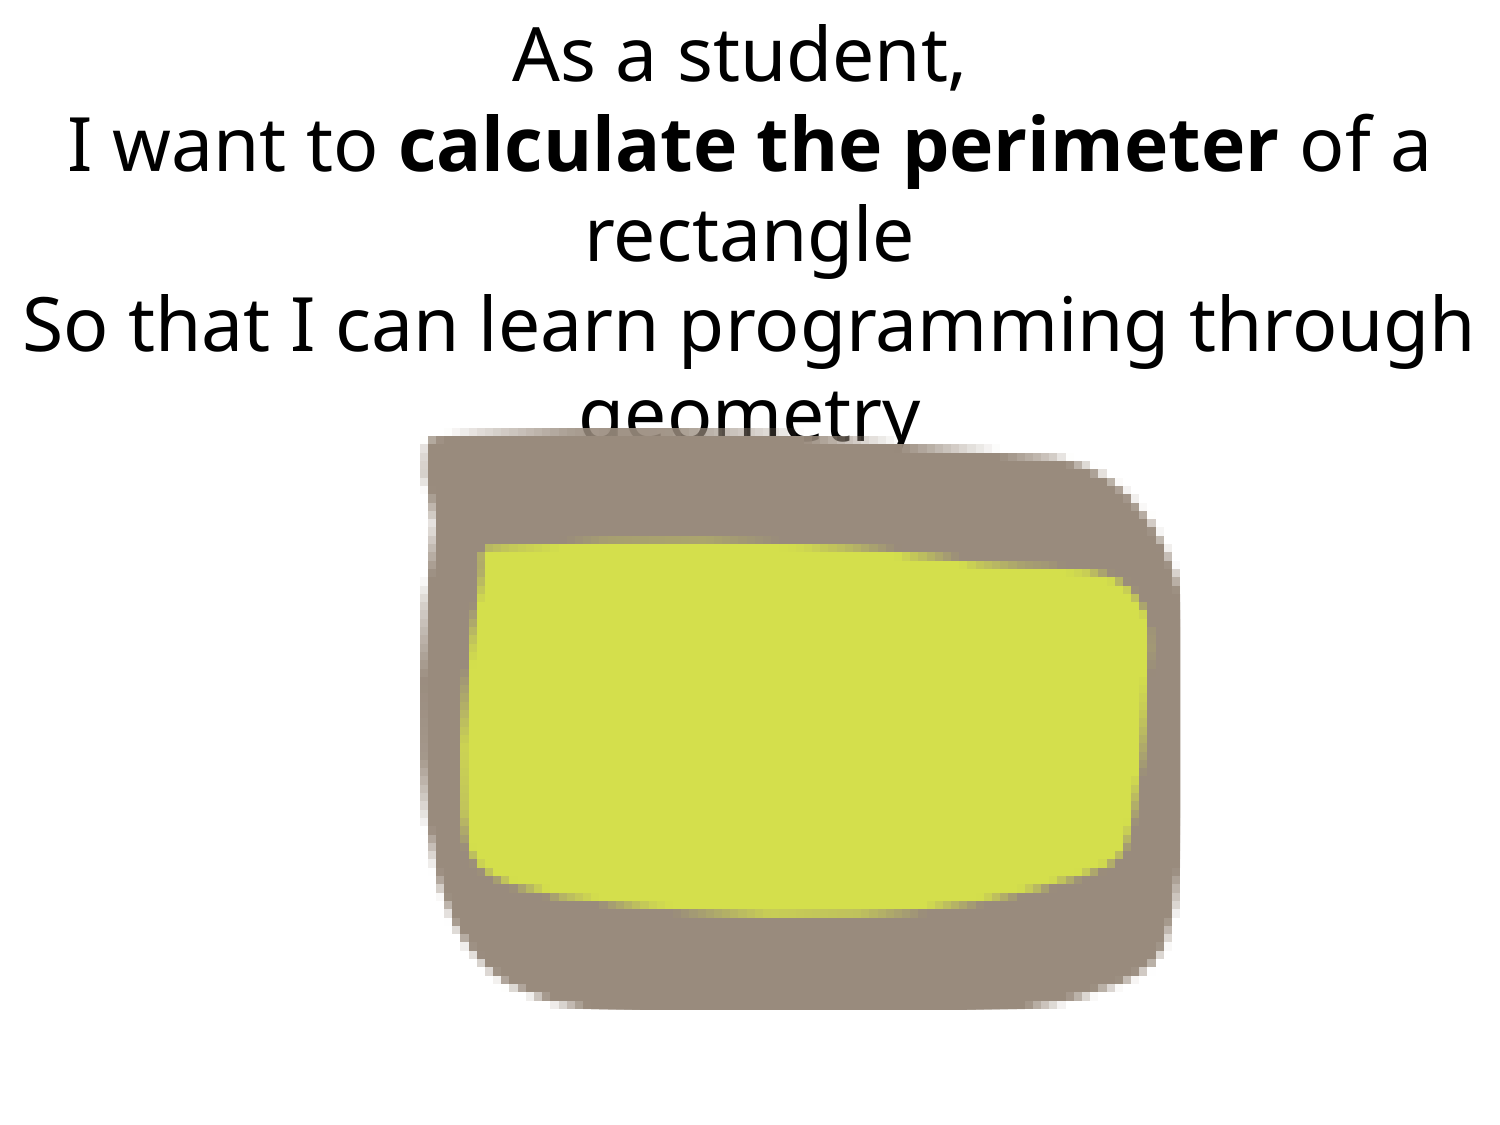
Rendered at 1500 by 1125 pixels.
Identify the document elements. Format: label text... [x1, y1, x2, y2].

title As a student, I want to calculate the perimeter of a rectangle So that I can learn programming through geometry [0, 137, 1500, 325]
picture [419, 420, 1181, 1010]
